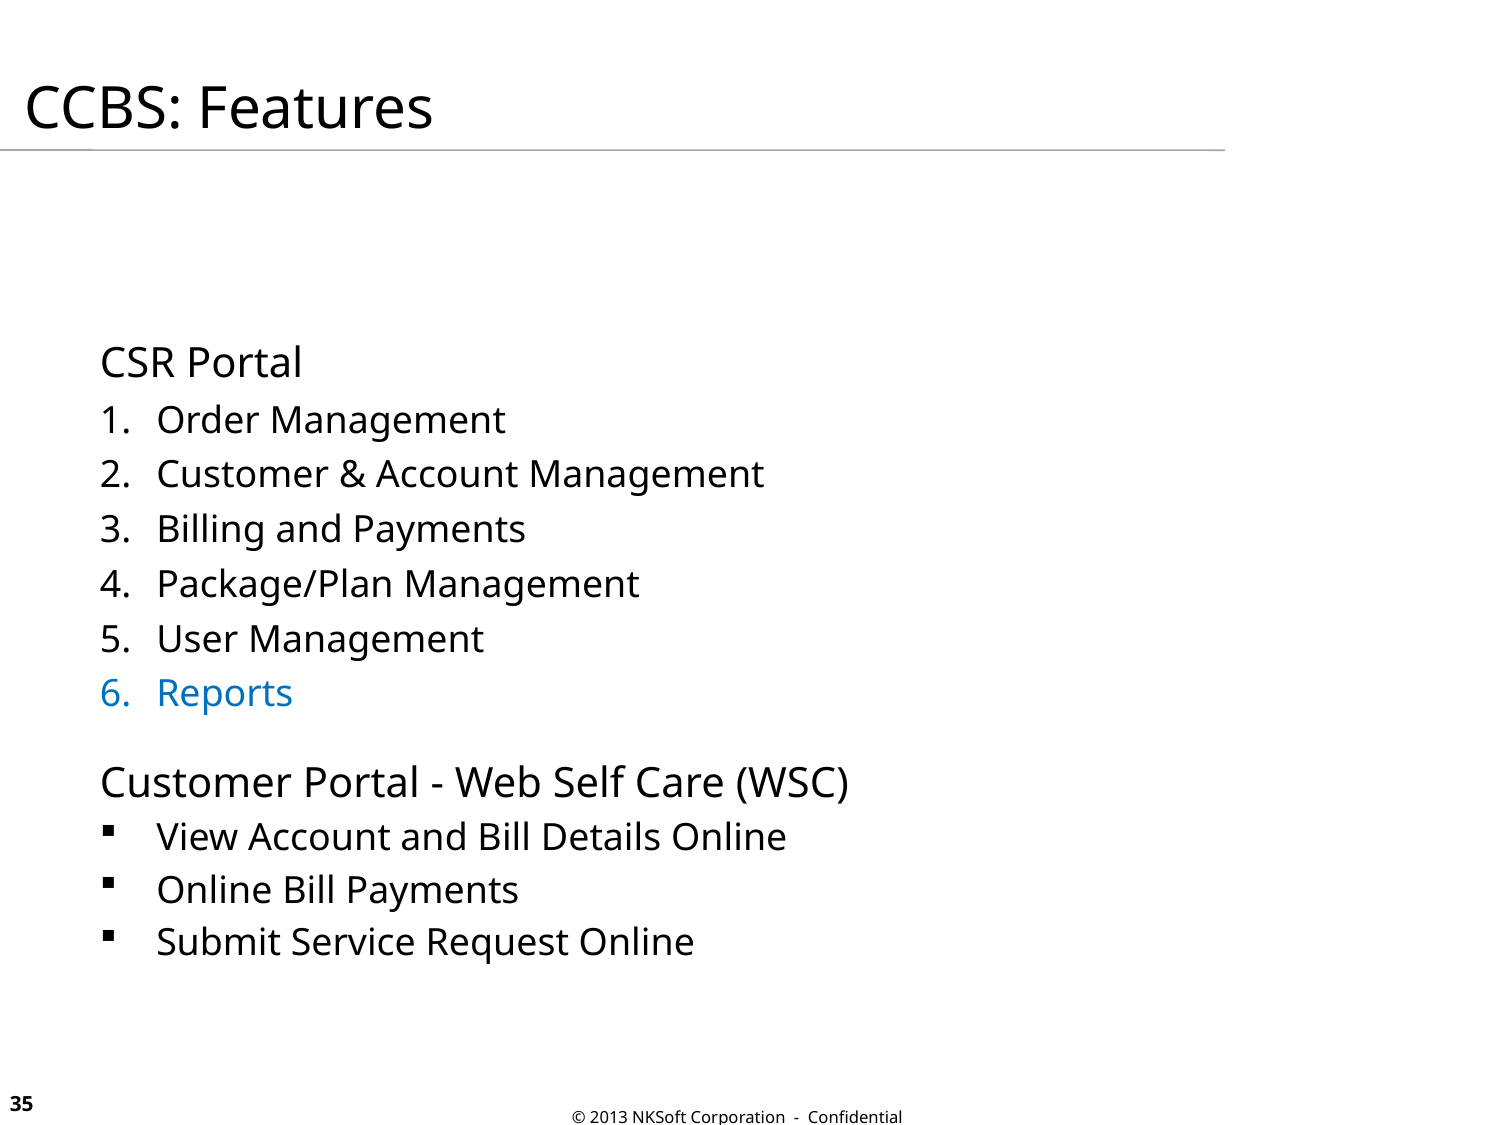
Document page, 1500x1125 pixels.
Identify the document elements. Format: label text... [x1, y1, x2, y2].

list CSR Portal Order Management Customer & Account Management Billing and Payments Package/Plan Management User Management Reports Customer Portal - Web Self Care (WSC) View Account and Bill Details Online Online Bill Payments Submit Service Request Online [99, 274, 1451, 939]
title CCBS: Features [24, 0, 1369, 185]
